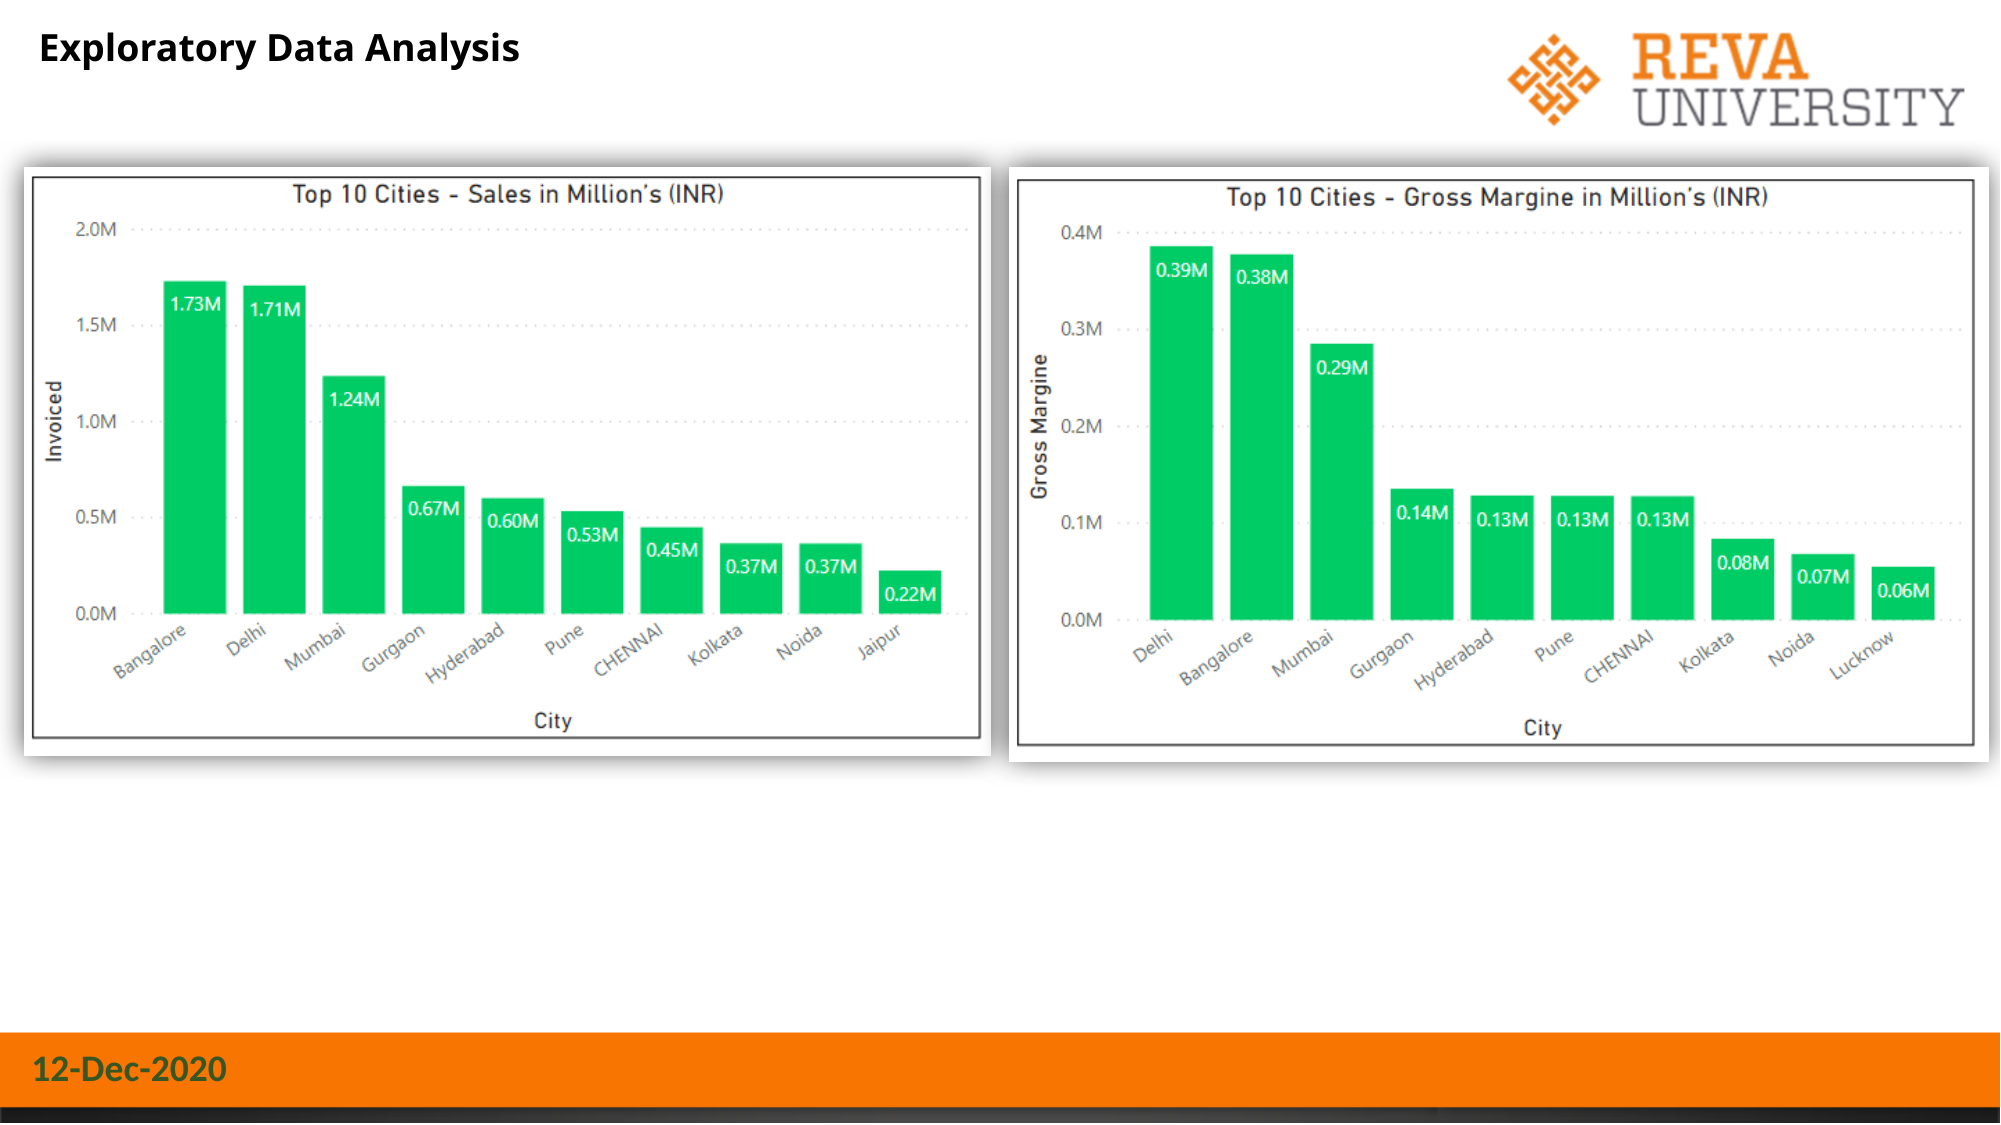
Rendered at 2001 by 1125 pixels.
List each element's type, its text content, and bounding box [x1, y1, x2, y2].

text_box 12-Dec-2020 [16, 1036, 475, 1096]
picture [0, 1020, 2000, 1123]
picture [24, 167, 991, 756]
text_box Exploratory Data Analysis [23, 16, 632, 77]
picture [1009, 167, 1989, 762]
picture [1507, 15, 1988, 144]
